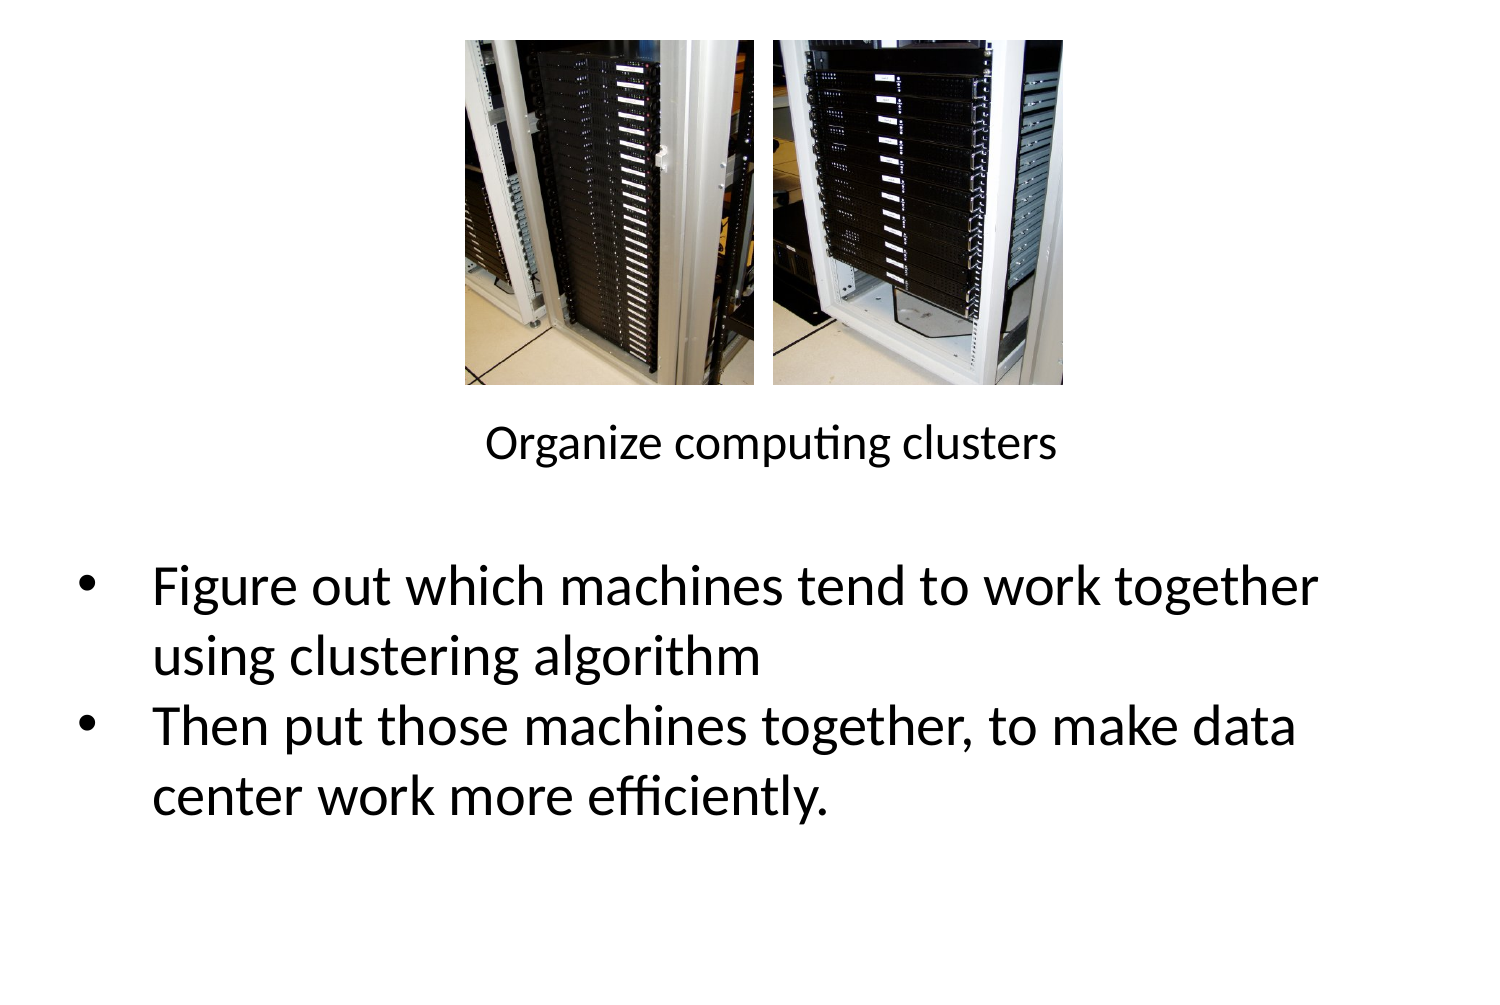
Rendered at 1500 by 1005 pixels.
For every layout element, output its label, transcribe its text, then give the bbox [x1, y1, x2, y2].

text_box Organize computing clusters [449, 402, 1093, 478]
text_box Figure out which machines tend to work together using clustering algorithm Then put those machines together, to make data center work more efficiently. [62, 539, 1400, 835]
picture [773, 40, 1063, 385]
picture [465, 40, 755, 385]
